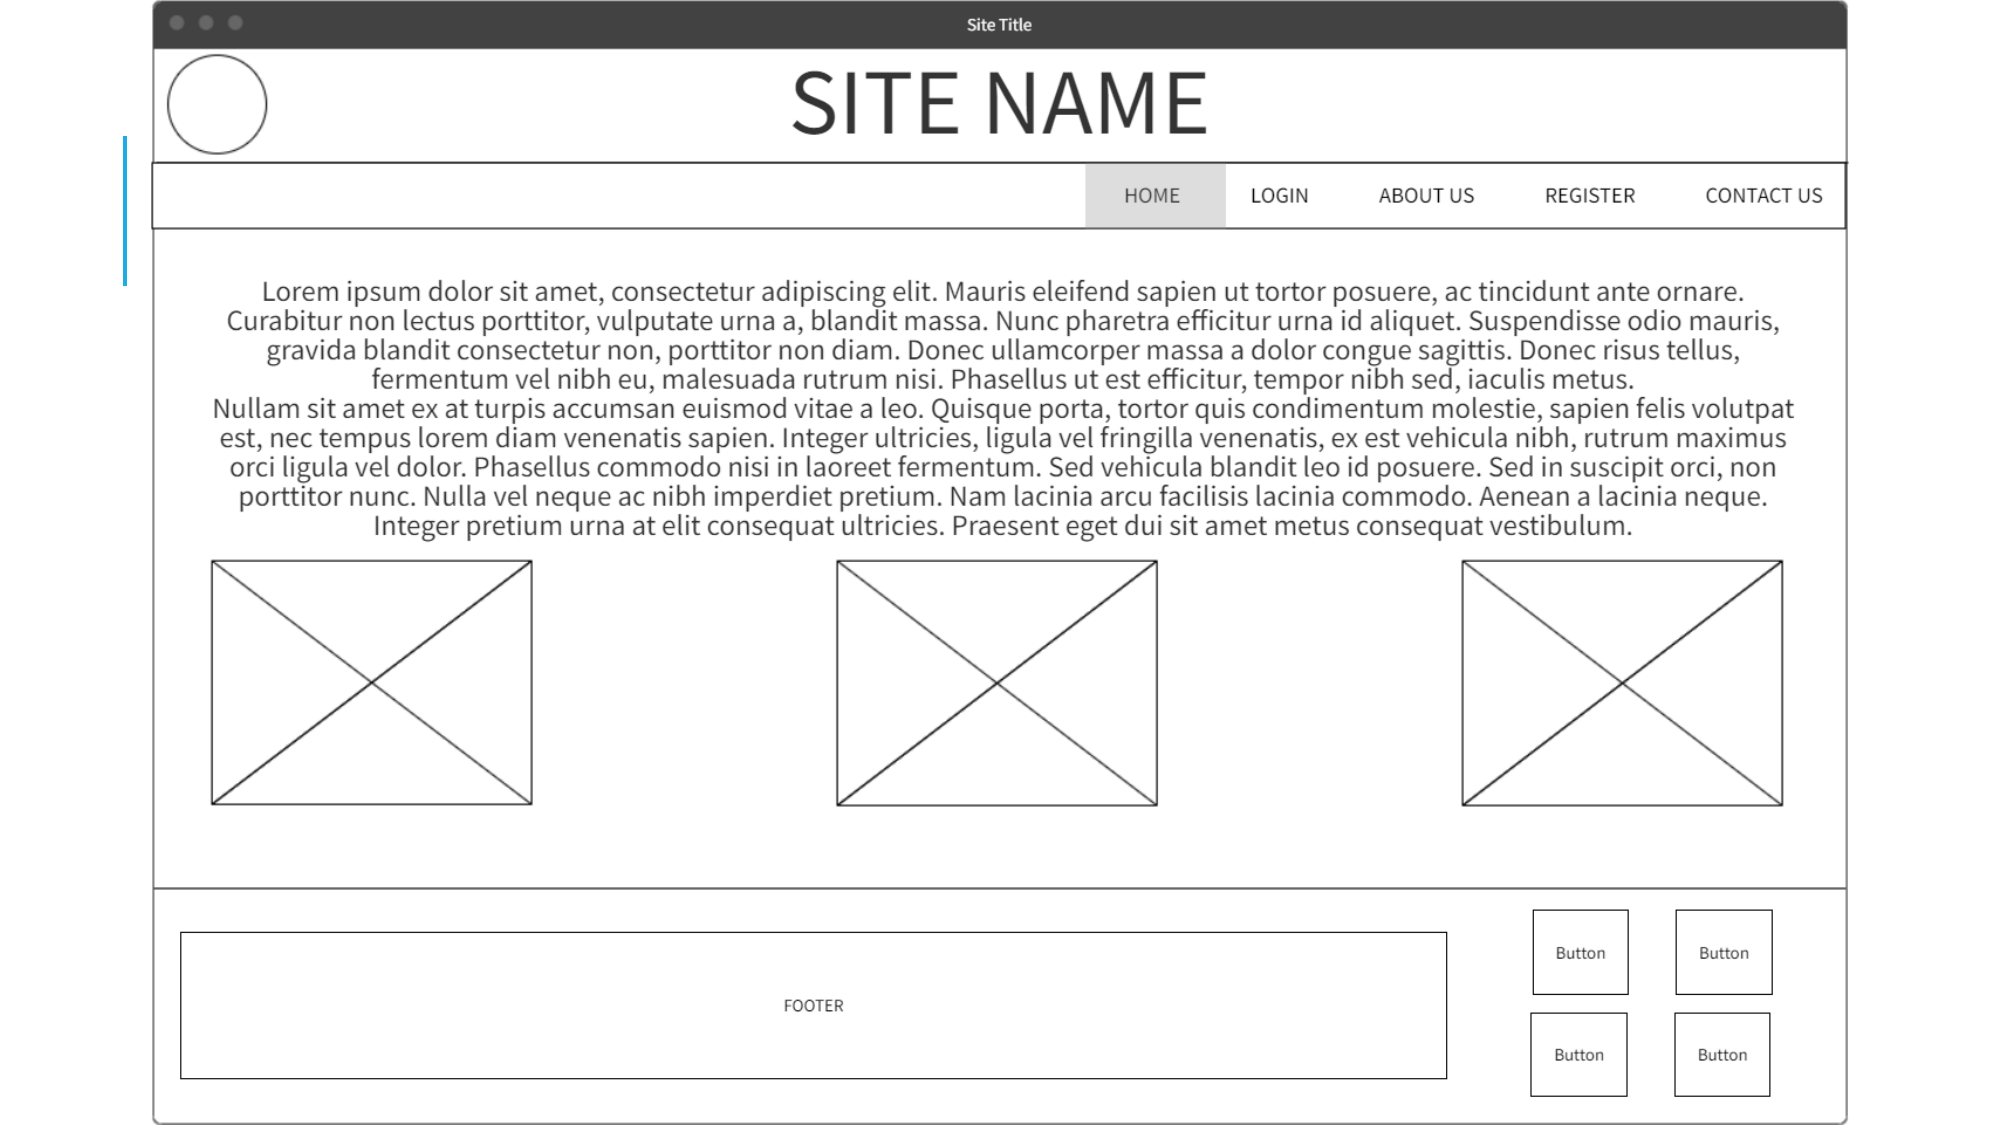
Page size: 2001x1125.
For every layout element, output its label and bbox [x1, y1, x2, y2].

picture [151, 0, 1849, 1125]
